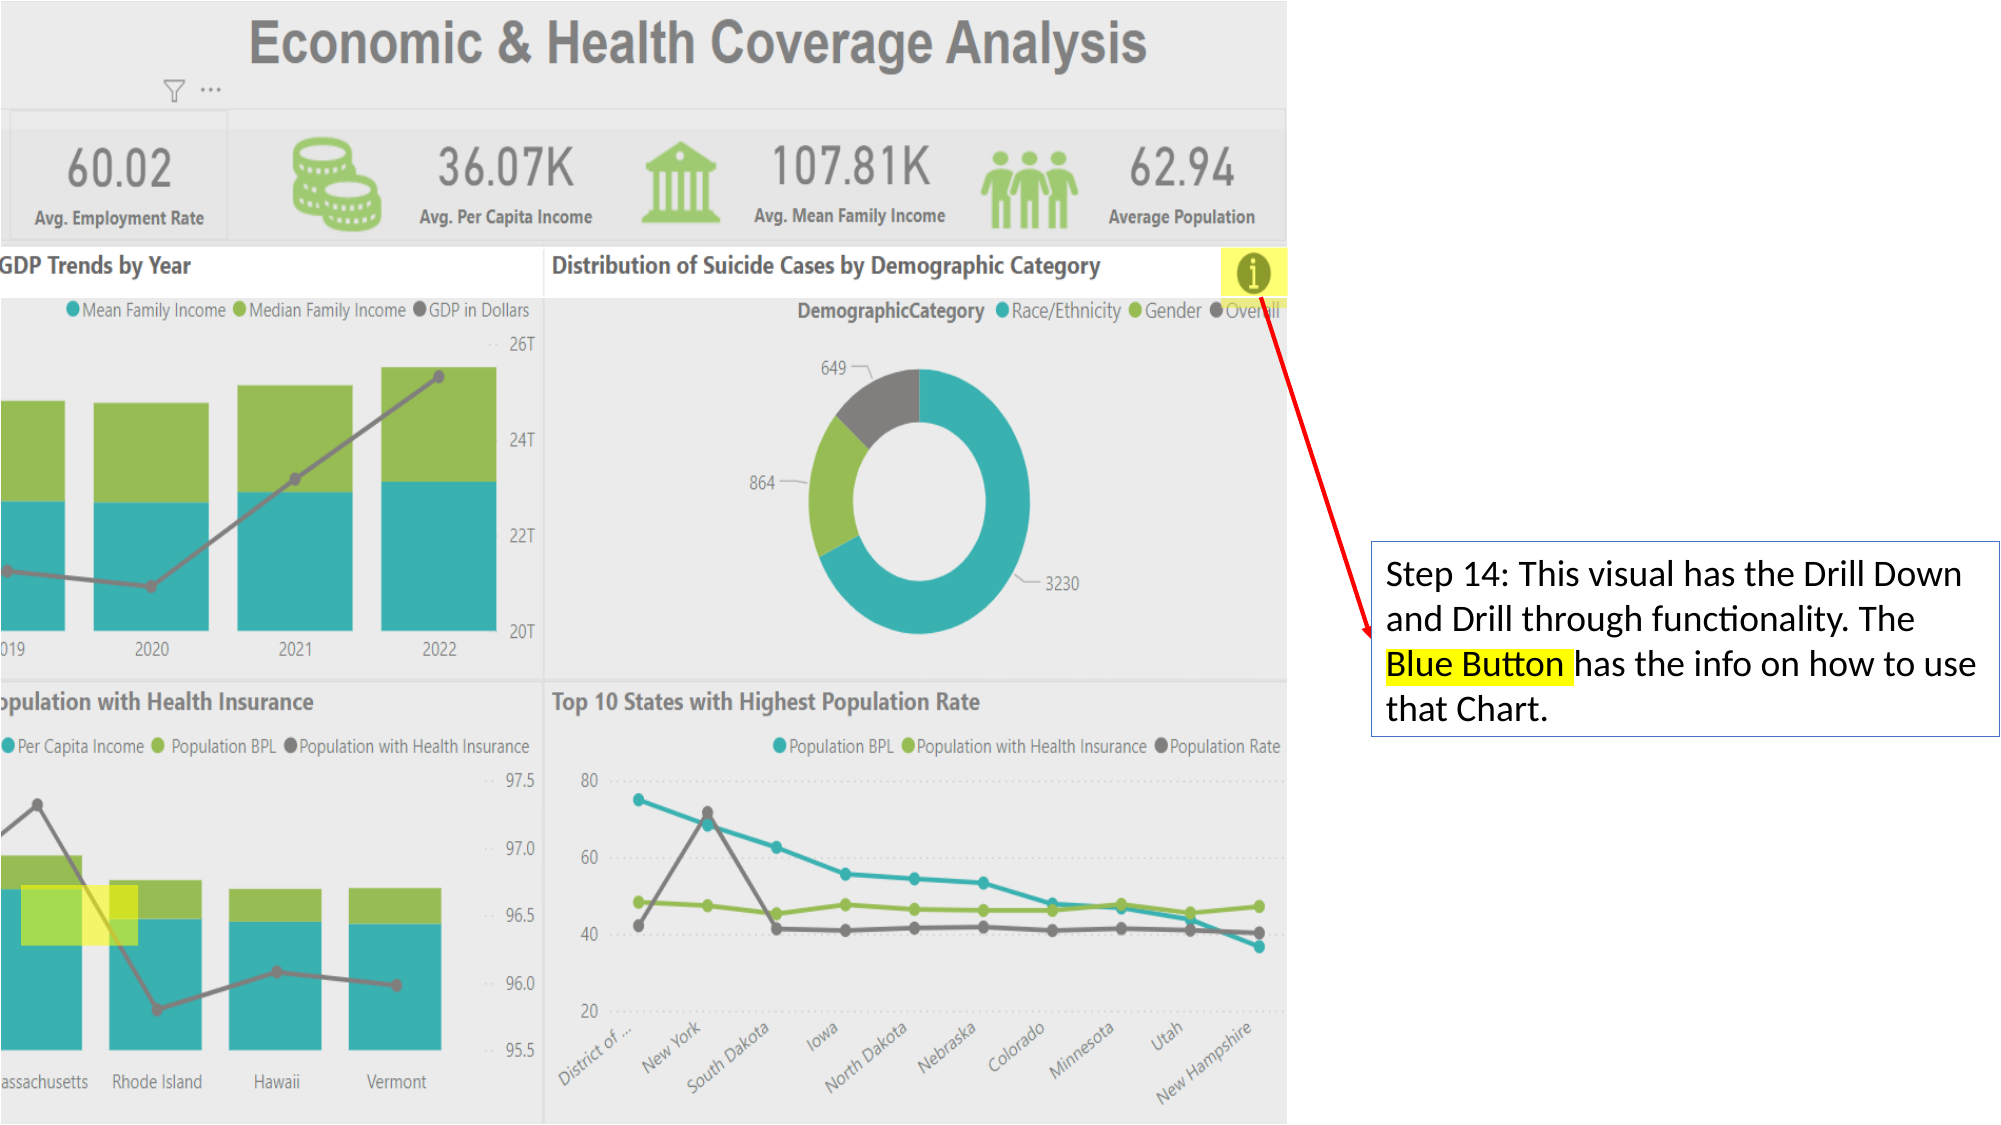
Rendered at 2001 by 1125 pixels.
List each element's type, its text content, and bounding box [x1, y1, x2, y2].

picture [0, 0, 1288, 1125]
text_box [1260, 297, 1372, 641]
text_box Step 14: This visual has the Drill Down and Drill through functionality. The Blue Button has the info on how to use that Chart. [1371, 541, 2000, 737]
